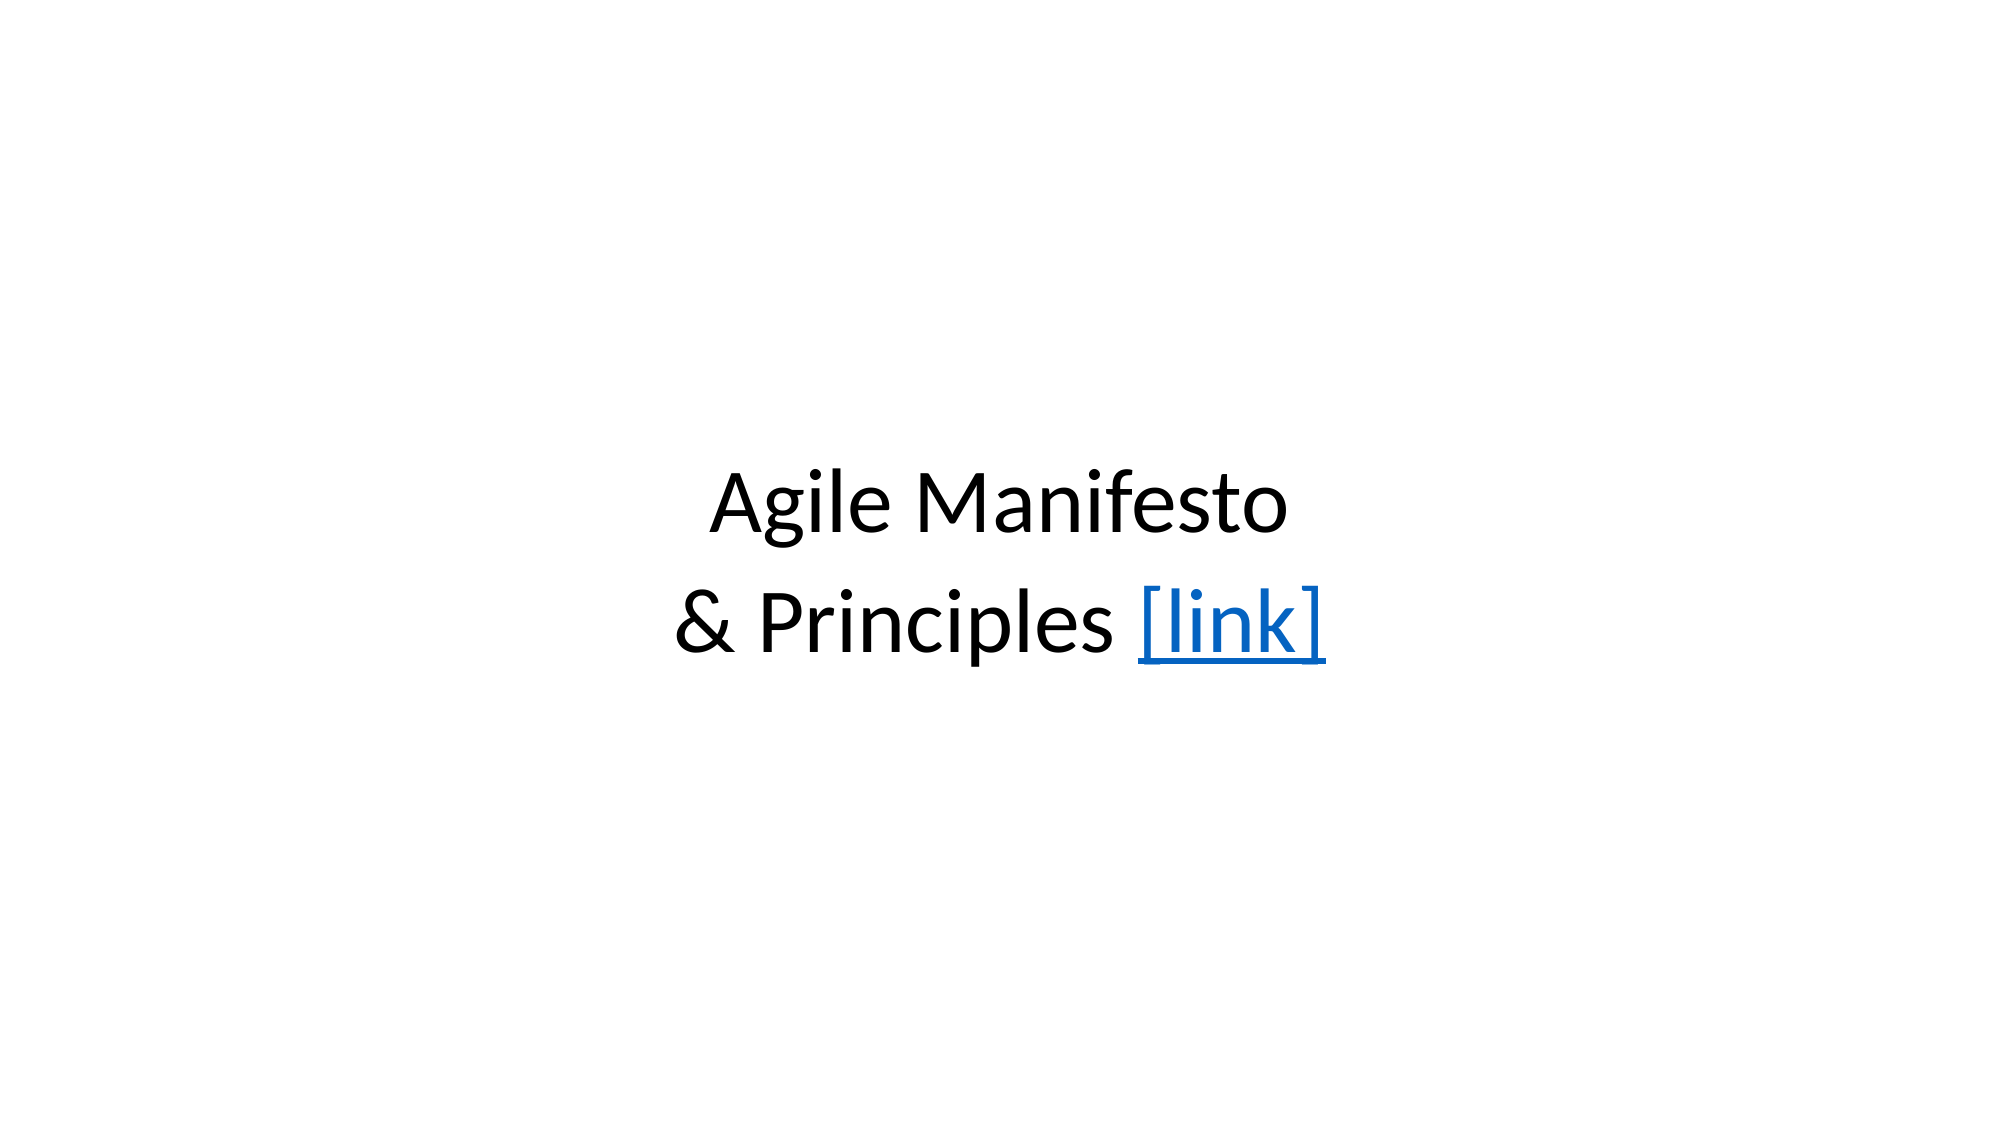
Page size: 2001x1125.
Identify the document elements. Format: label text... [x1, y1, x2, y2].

list Agile Manifesto & Principles [link] [137, 503, 1863, 622]
